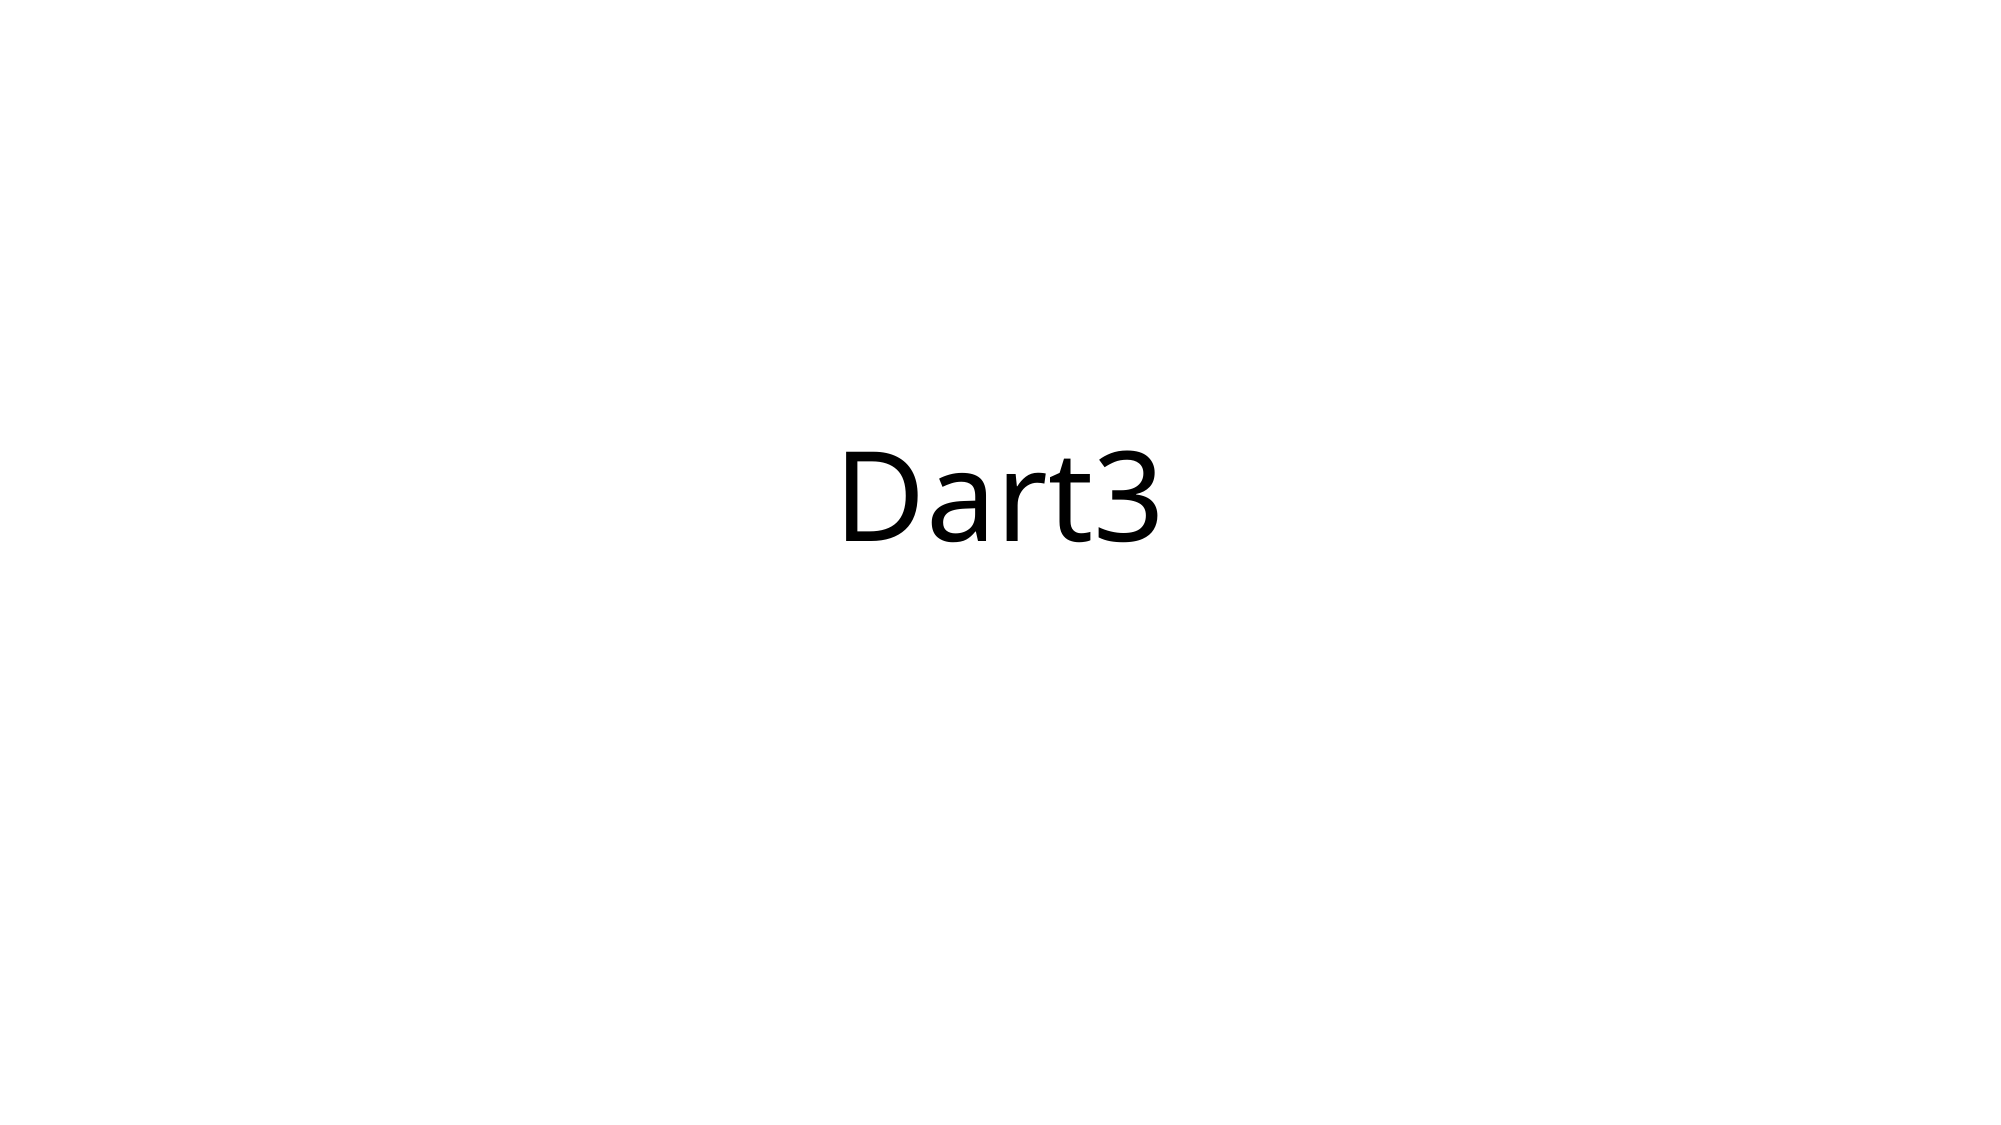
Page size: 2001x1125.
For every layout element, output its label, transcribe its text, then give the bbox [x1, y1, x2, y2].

title Dart3 [249, 184, 1750, 576]
